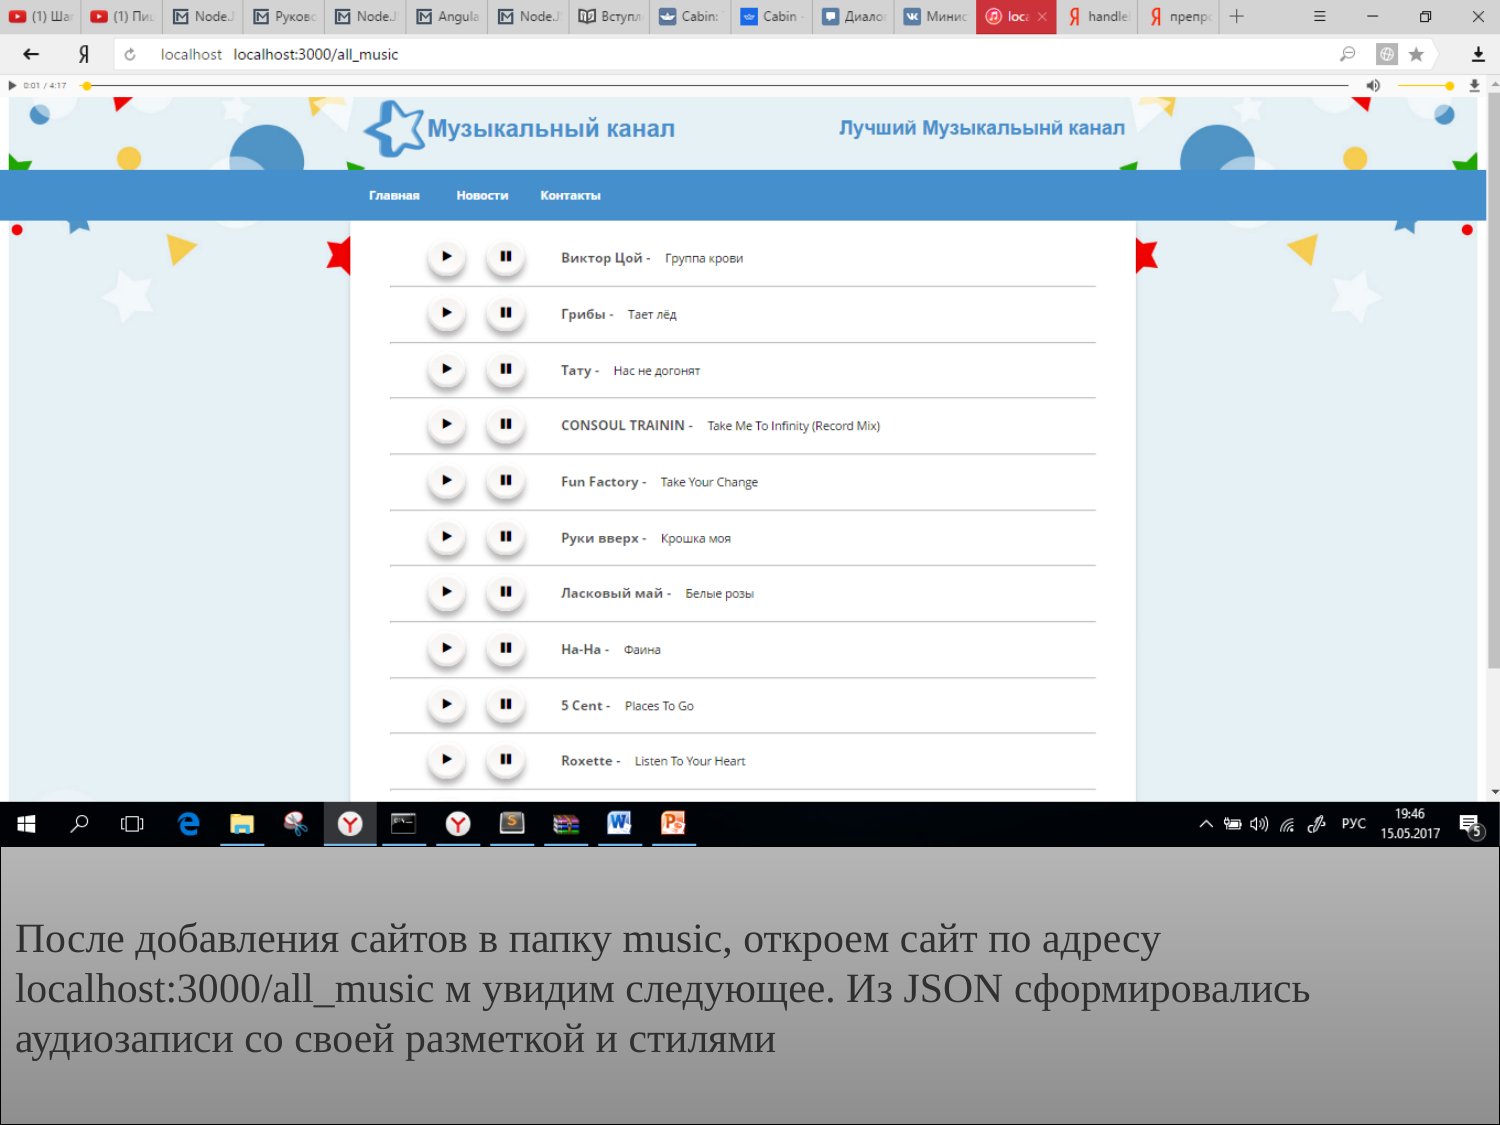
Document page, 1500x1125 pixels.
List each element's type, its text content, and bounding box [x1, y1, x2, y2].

picture [0, 0, 1500, 847]
list После добавления сайтов в папку music, откроем сайт по адресу localhost:3000/all_music м увидим следующее. Из JSON сформировались аудиозаписи со своей разметкой и стилями [0, 855, 1500, 1125]
